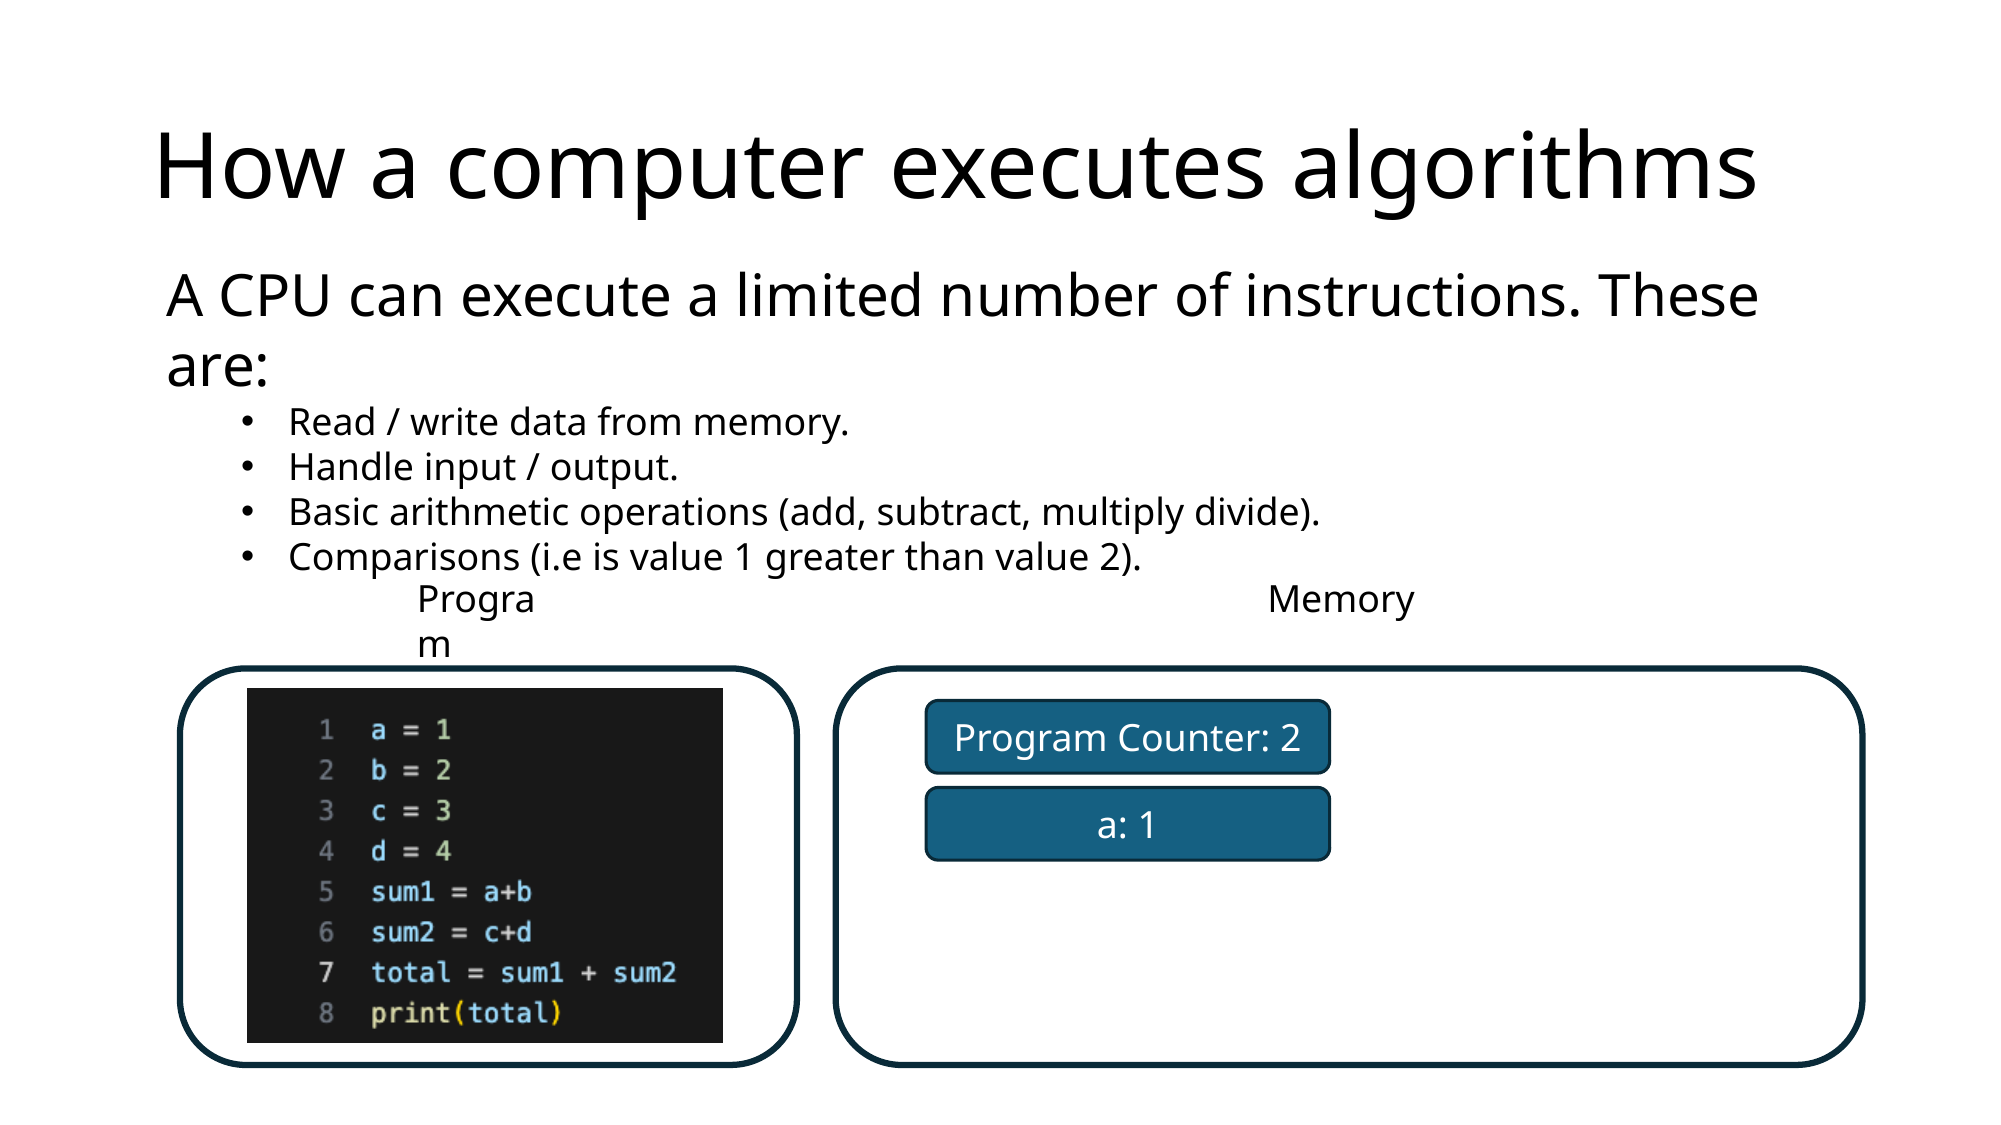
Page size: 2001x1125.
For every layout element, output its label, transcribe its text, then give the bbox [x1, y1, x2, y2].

text_box A CPU can execute a limited number of instructions. These are: Read / write data from memory. Handle input / output. Basic arithmetic operations (add, subtract, multiply divide). Comparisons (i.e is value 1 greater than value 2). [151, 250, 1821, 656]
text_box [179, 567, 1863, 1066]
title How a computer executes algorithms [137, 59, 1863, 278]
